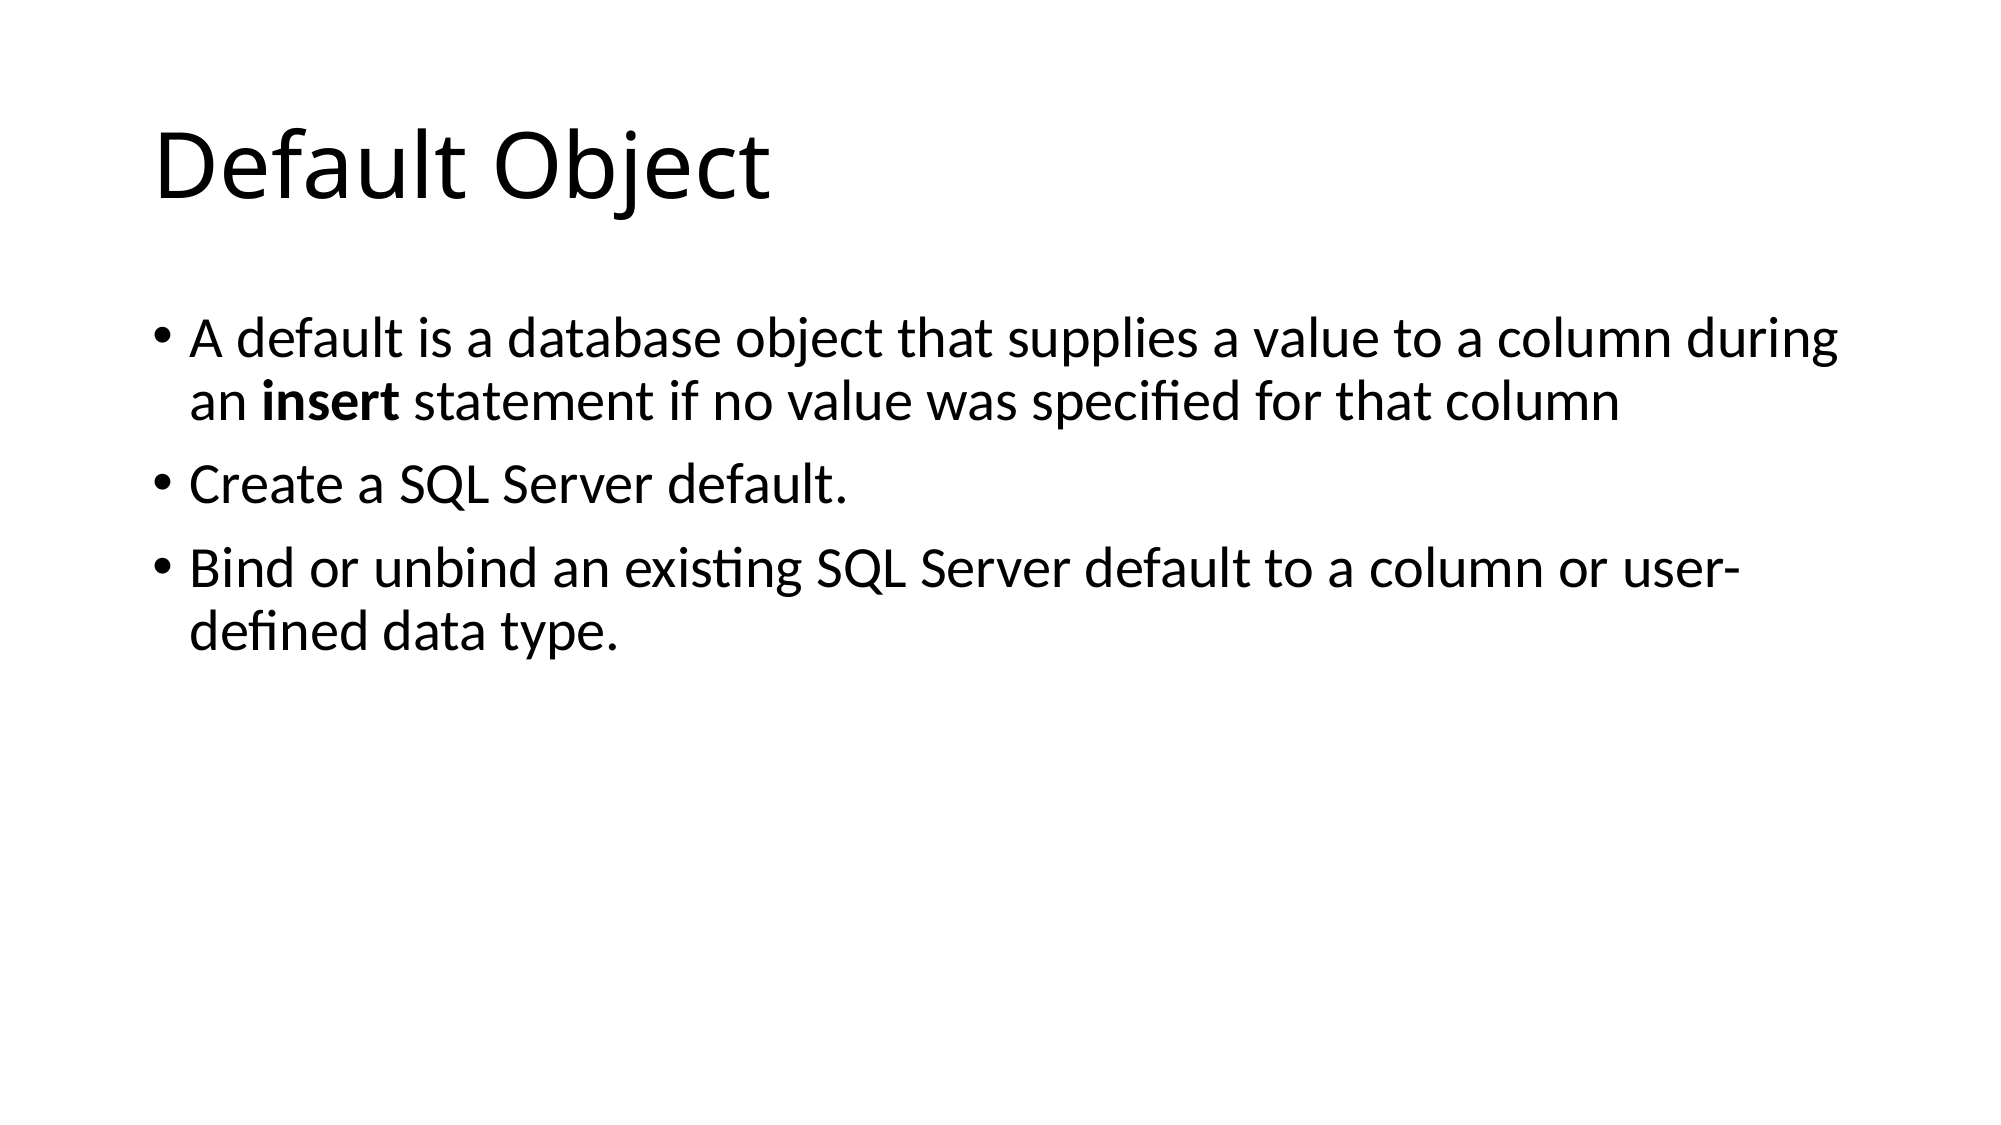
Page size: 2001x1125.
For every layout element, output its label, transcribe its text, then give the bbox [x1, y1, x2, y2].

title Default Object [137, 59, 1863, 278]
list A default is a database object that supplies a value to a column during an insert statement if no value was specified for that column Create a SQL Server default. Bind or unbind an existing SQL Server default to a column or user-defined data type. [137, 299, 1863, 1014]
